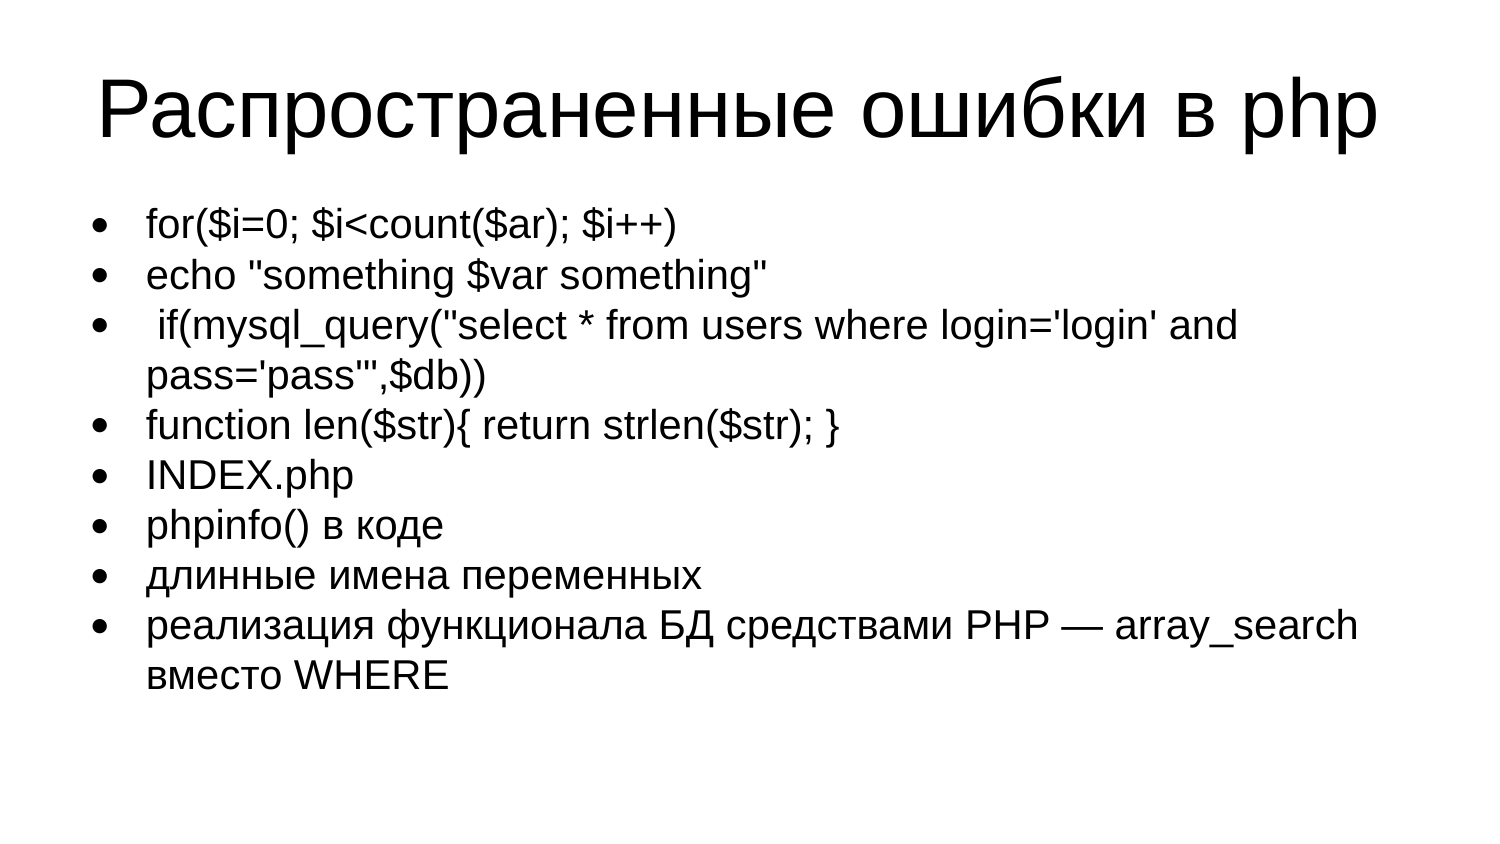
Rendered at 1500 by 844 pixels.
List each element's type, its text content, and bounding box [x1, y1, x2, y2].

text_box for($i=0; $i<count($ar); $i++) echo "something $var something" if(mysql_query("select * from users where login='login' and pass='pass'",$db)) function len($str){ return strlen($str); } INDEX.php phpinfo() в коде длинные имена переменных реализация функционала БД средствами PHP — array_search вместо WHERE [75, 197, 1425, 687]
text_box Распространенные ошибки в php [75, 33, 1425, 175]
